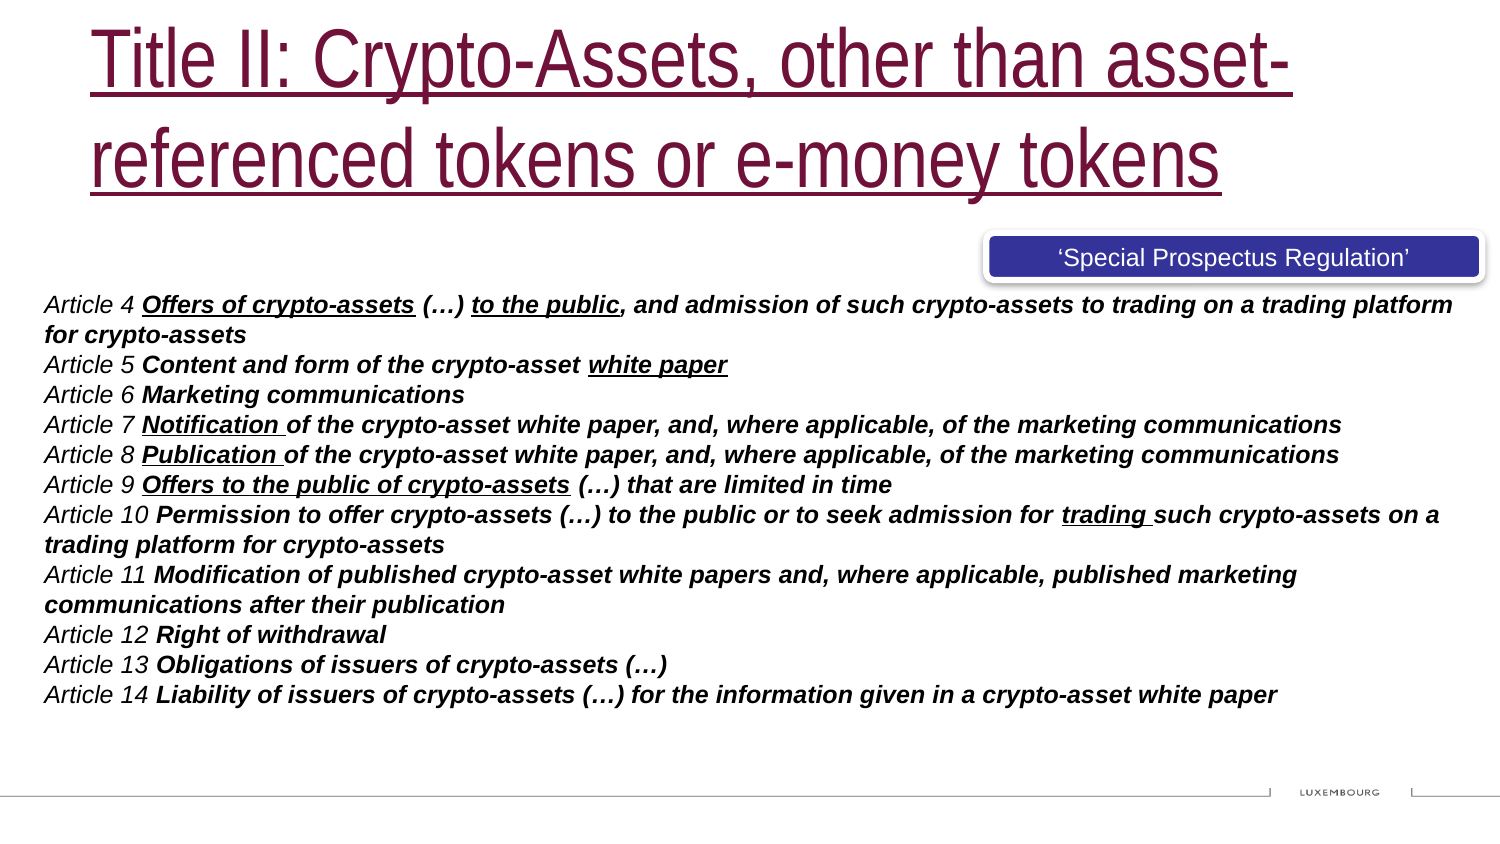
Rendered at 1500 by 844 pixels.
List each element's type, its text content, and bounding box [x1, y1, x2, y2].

title Title II: Crypto-Assets, other than asset-referenced tokens or e-money tokens [75, 33, 1425, 175]
text_box Article 4 Offers of crypto-assets (…) to the public, and admission of such crypto-assets to trading on a trading platform for crypto-assets Article 5 Content and form of the crypto-asset white paper Article 6 Marketing communications Article 7 Notification of the crypto-asset white paper, and, where applicable, of the marketing communications Article 8 Publication of the crypto-asset white paper, and, where applicable, of the marketing communications Article 9 Offers to the public of crypto-assets (…) that are limited in time Article 10 Permission to offer crypto-assets (…) to the public or to seek admission for trading such crypto-assets on a trading platform for crypto-assets Article 11 Modification of published crypto-asset white papers and, where applicable, published marketing communications after their publication Article 12 Right of withdrawal Article 13 Obligations of issuers of crypto-assets (…) Article 14 Liability of issuers of crypto-assets (…) for the information given in a crypto-asset white paper [27, 207, 1500, 790]
picture [0, 723, 1500, 826]
text_box ‘Special Prospectus Regulation’ [983, 229, 1486, 284]
